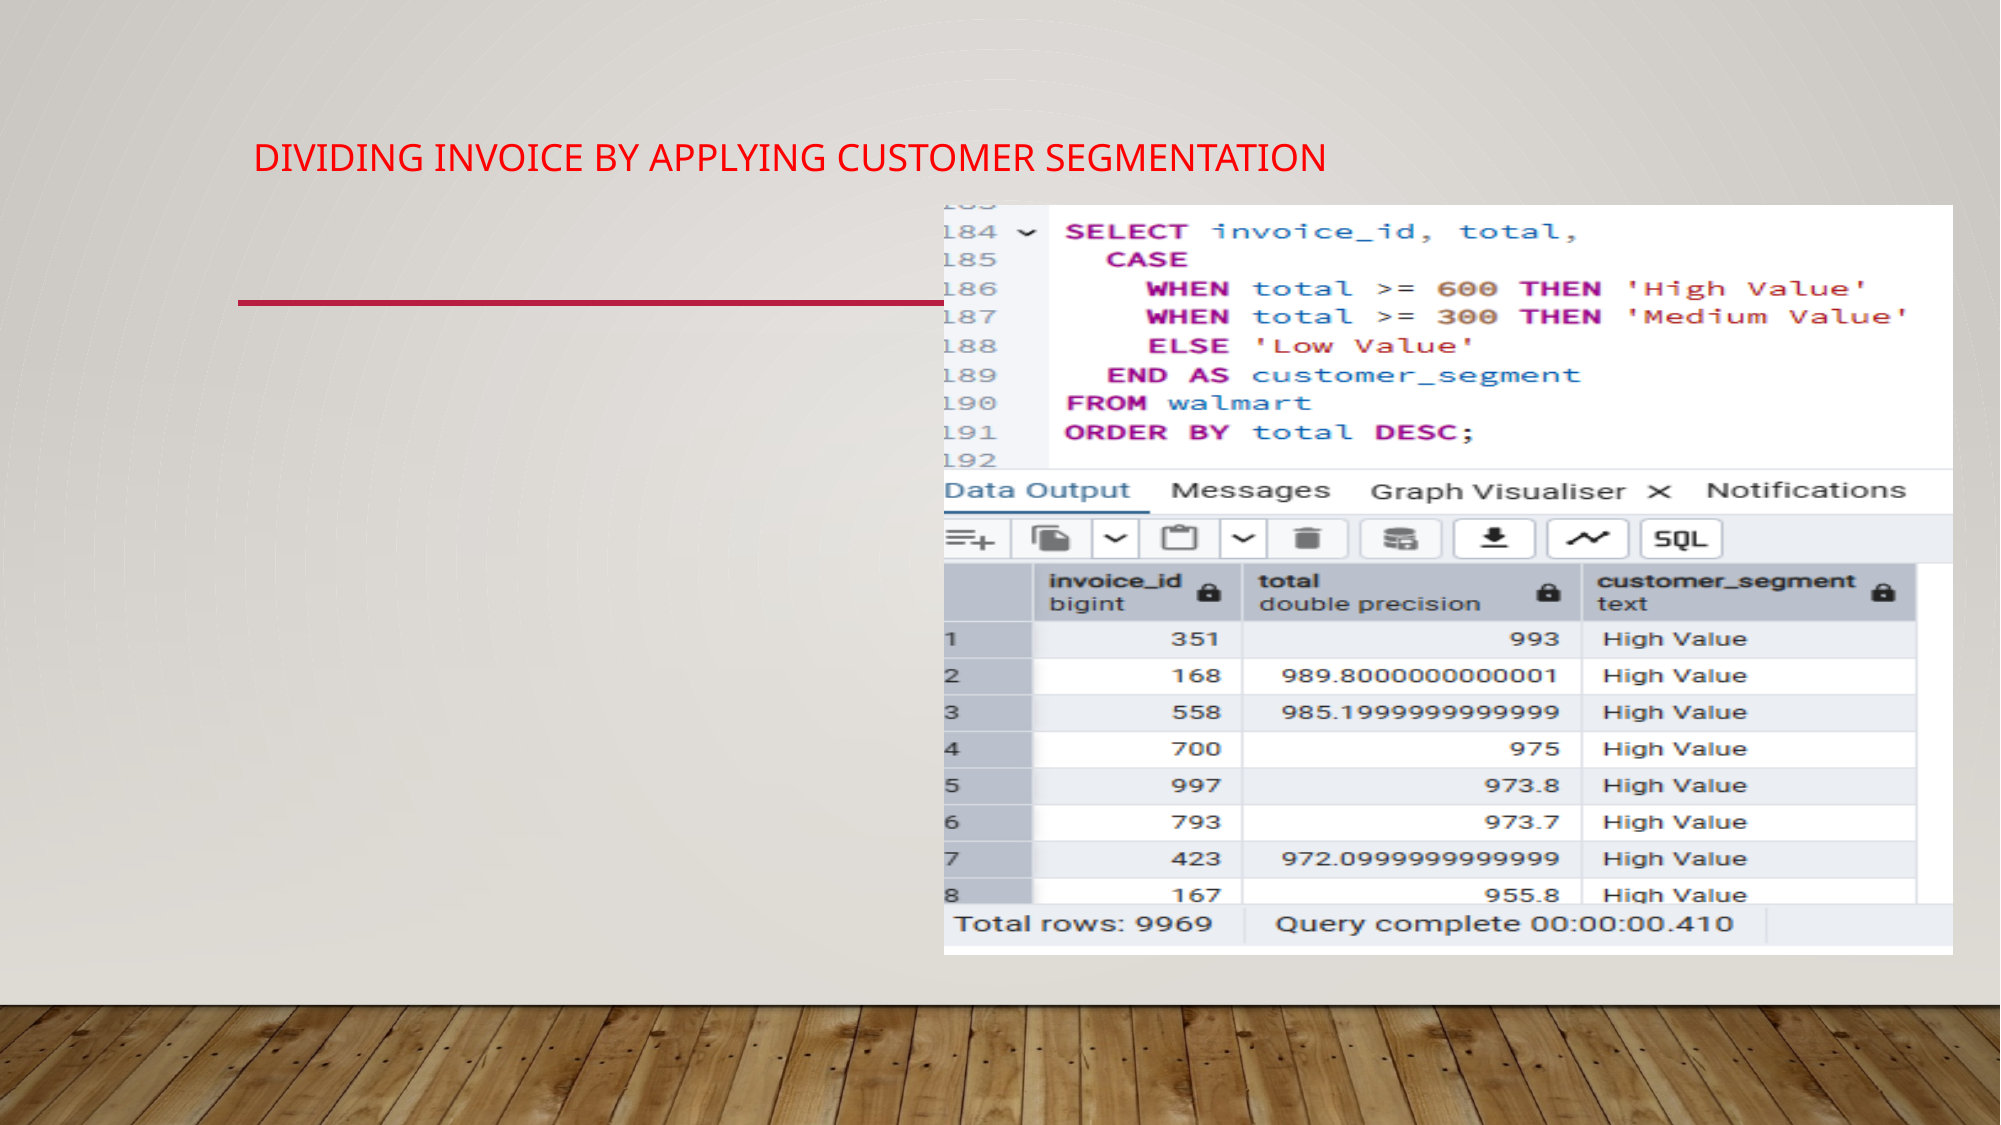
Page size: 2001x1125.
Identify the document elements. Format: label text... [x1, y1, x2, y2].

title DIVIDING INVOICE BY APPLYING CUSTOMER SEGMENTATION [238, 131, 1814, 305]
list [944, 205, 1953, 955]
picture [0, 1005, 2000, 1125]
